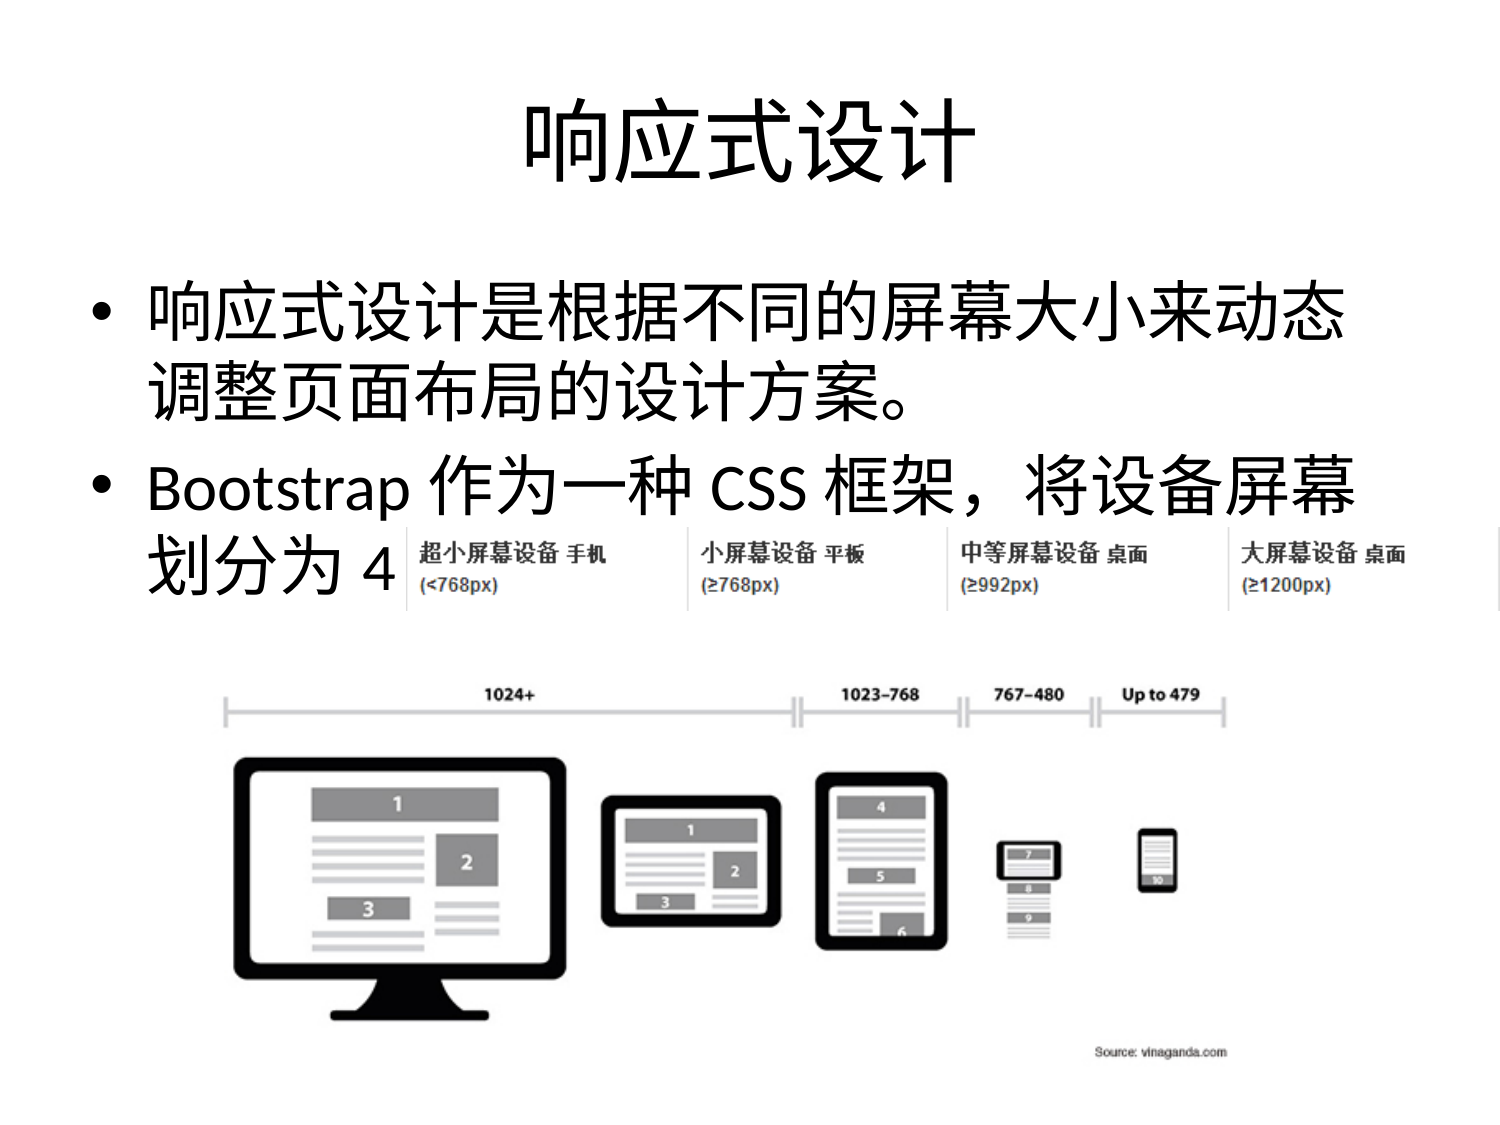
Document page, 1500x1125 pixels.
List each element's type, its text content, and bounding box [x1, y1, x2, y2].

list 响应式设计是根据不同的屏幕大小来动态调整页面布局的设计方案。 Bootstrap作为一种CSS框架，将设备屏幕划分为4种： [75, 262, 1425, 1005]
picture [198, 644, 1255, 1075]
picture [405, 527, 1500, 611]
title 响应式设计 [75, 45, 1425, 233]
